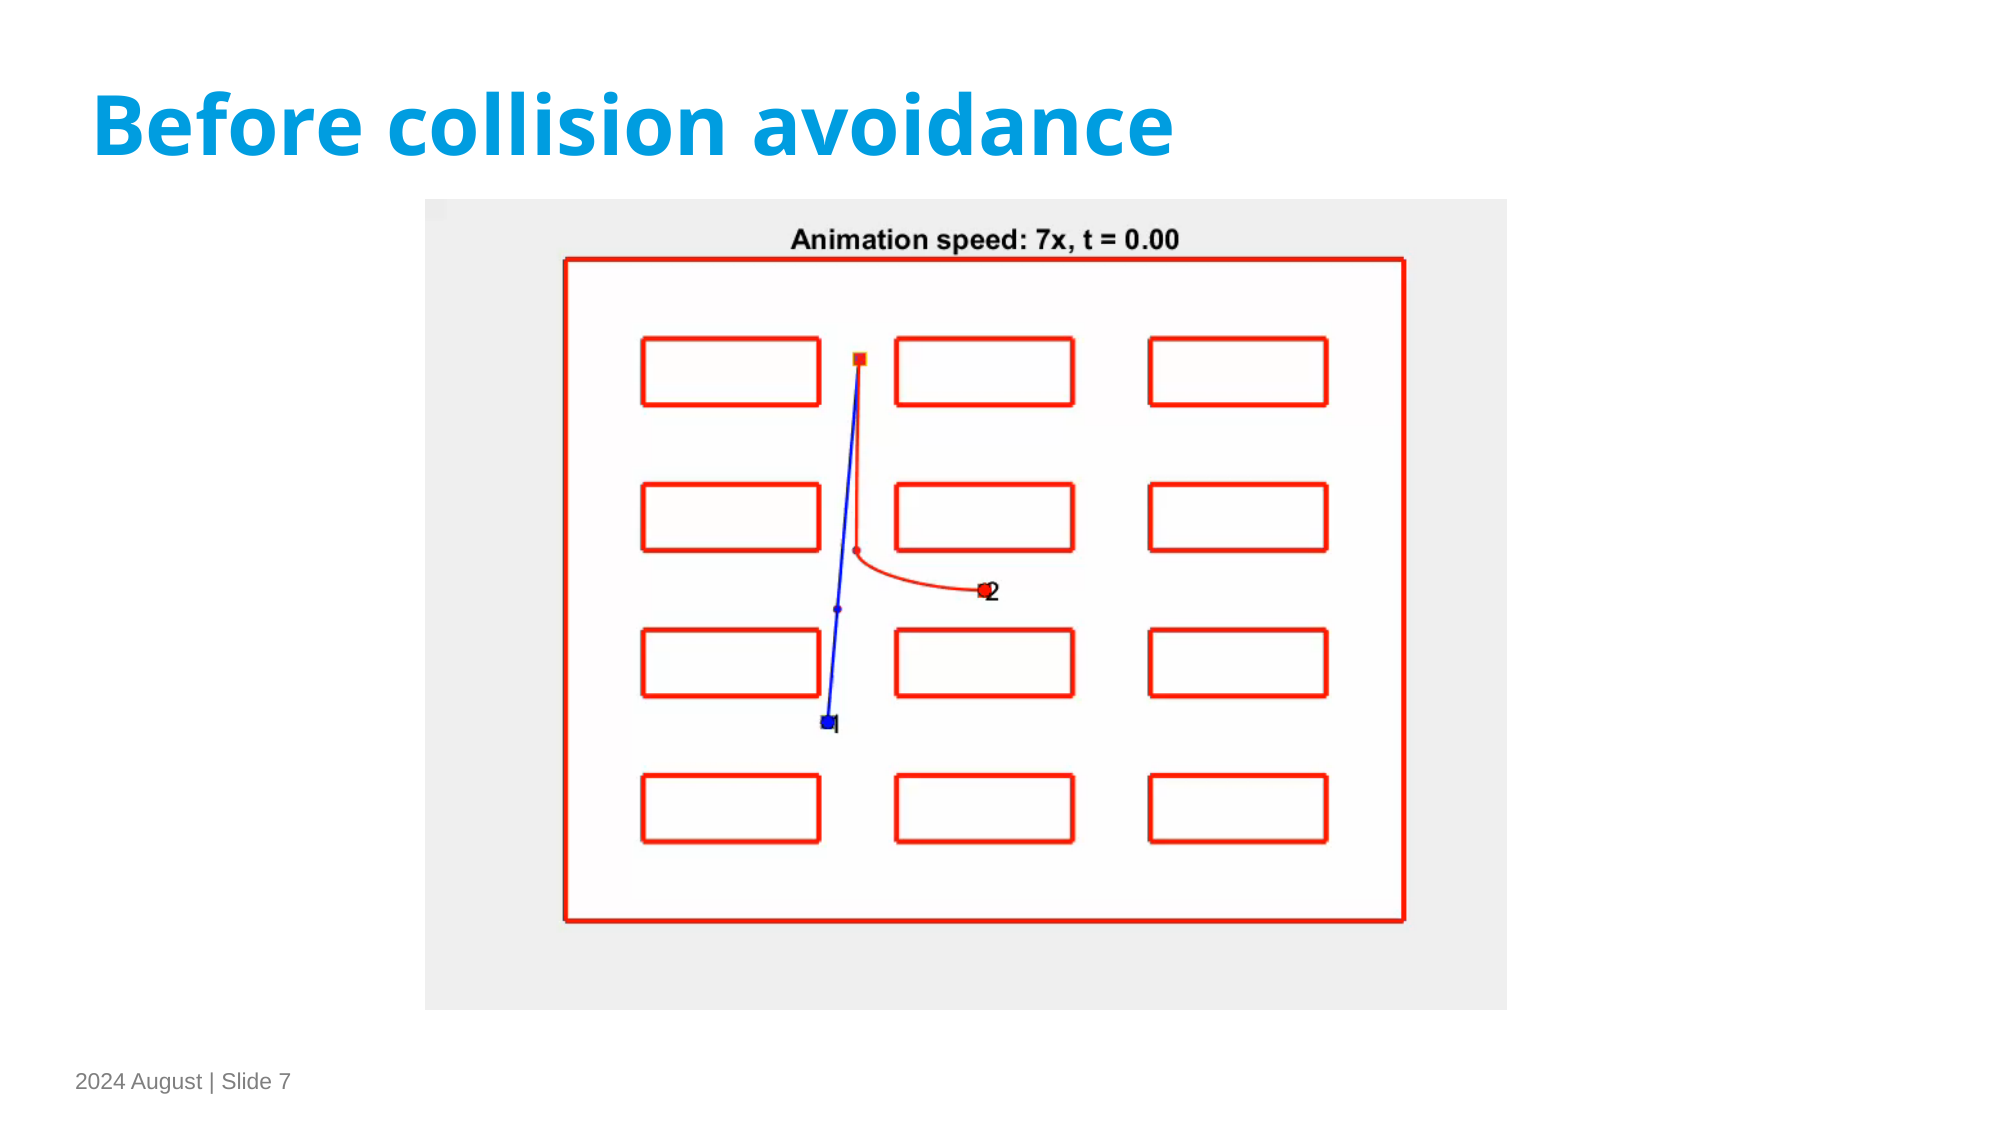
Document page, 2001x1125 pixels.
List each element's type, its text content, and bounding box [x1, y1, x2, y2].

text_box Before collision avoidance [74, 59, 1961, 199]
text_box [424, 197, 1509, 1011]
text_box 2024 August | Slide 7 [75, 1067, 425, 1101]
